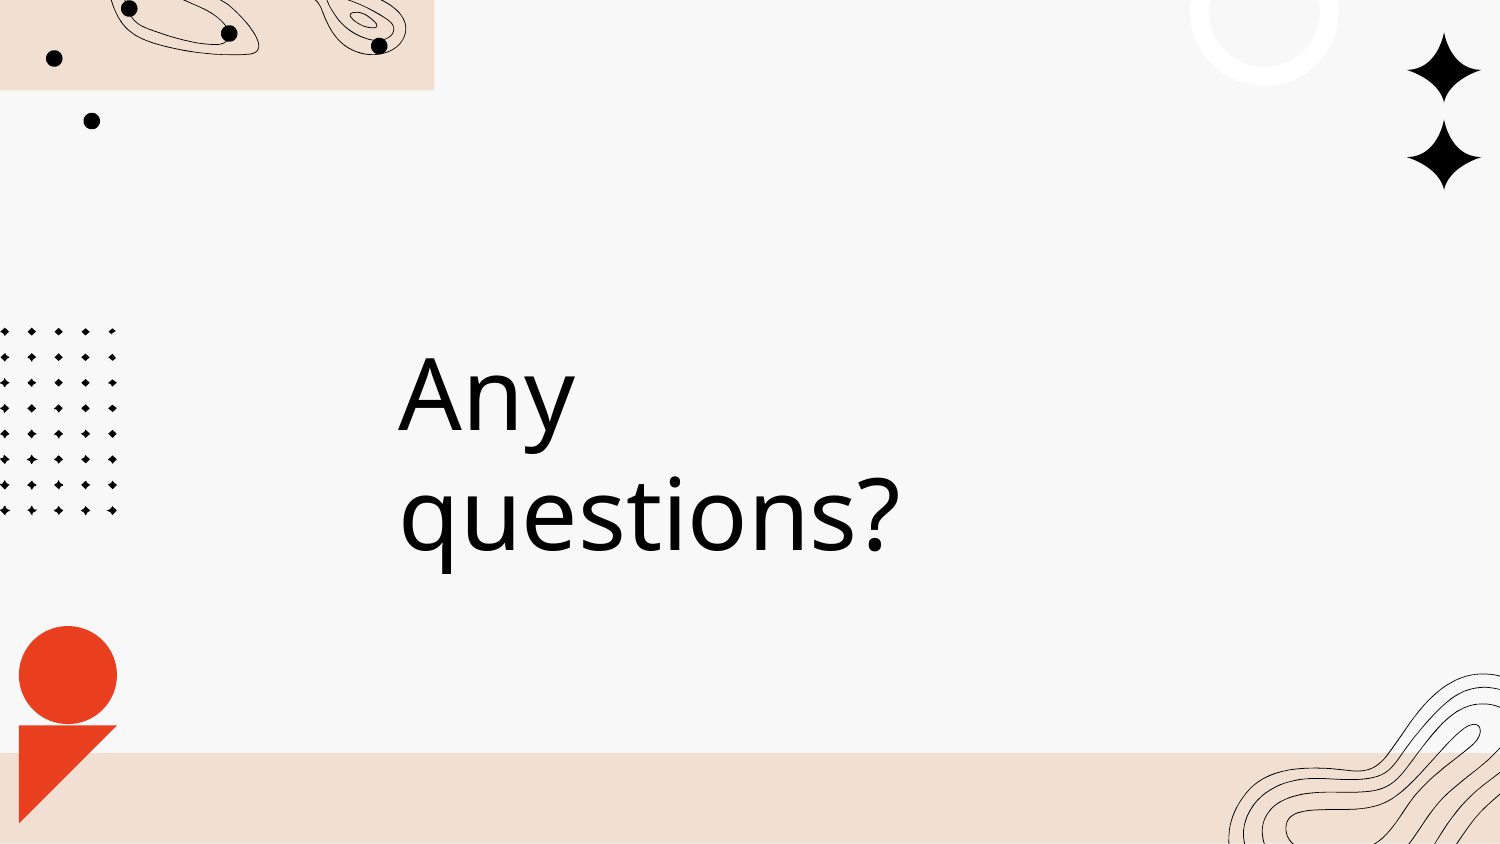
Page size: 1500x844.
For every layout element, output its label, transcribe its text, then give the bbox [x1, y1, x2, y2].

text_box Any questions? [383, 315, 1117, 472]
